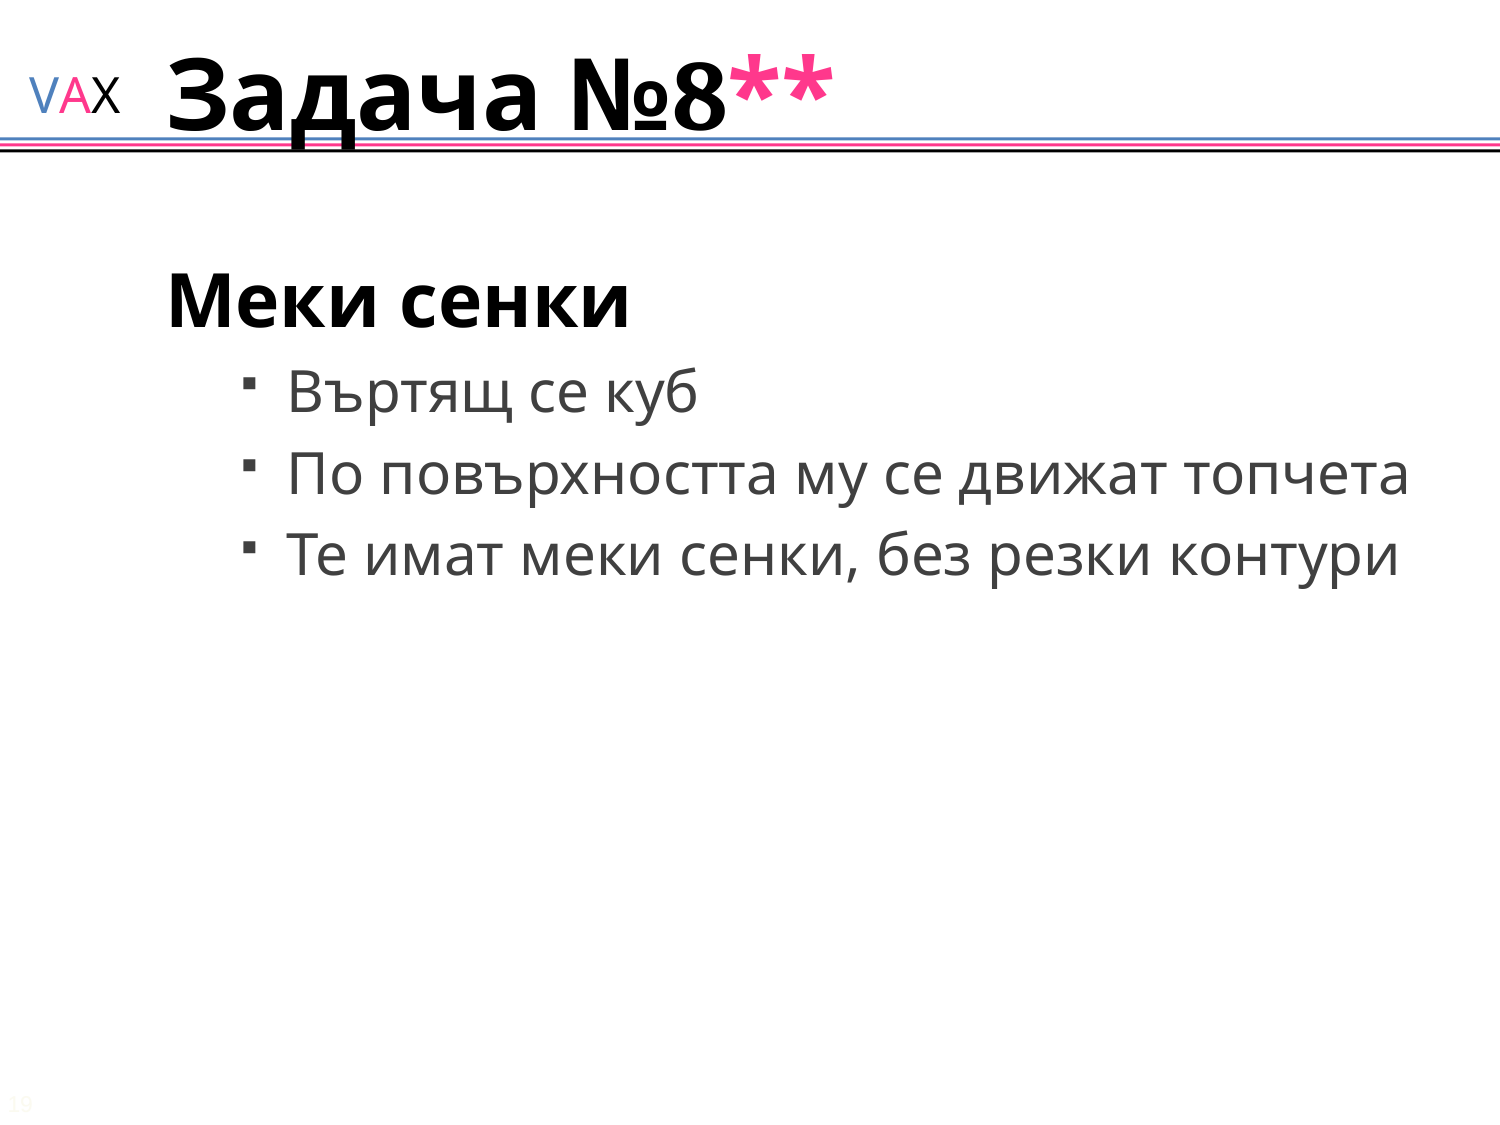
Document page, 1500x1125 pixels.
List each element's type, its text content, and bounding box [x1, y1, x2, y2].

list Меки сенки Въртящ се куб По повърхността му се движат топчета Те имат меки сенки, без резки контури [150, 200, 1488, 1113]
title Задача №8** [0, 37, 1500, 144]
